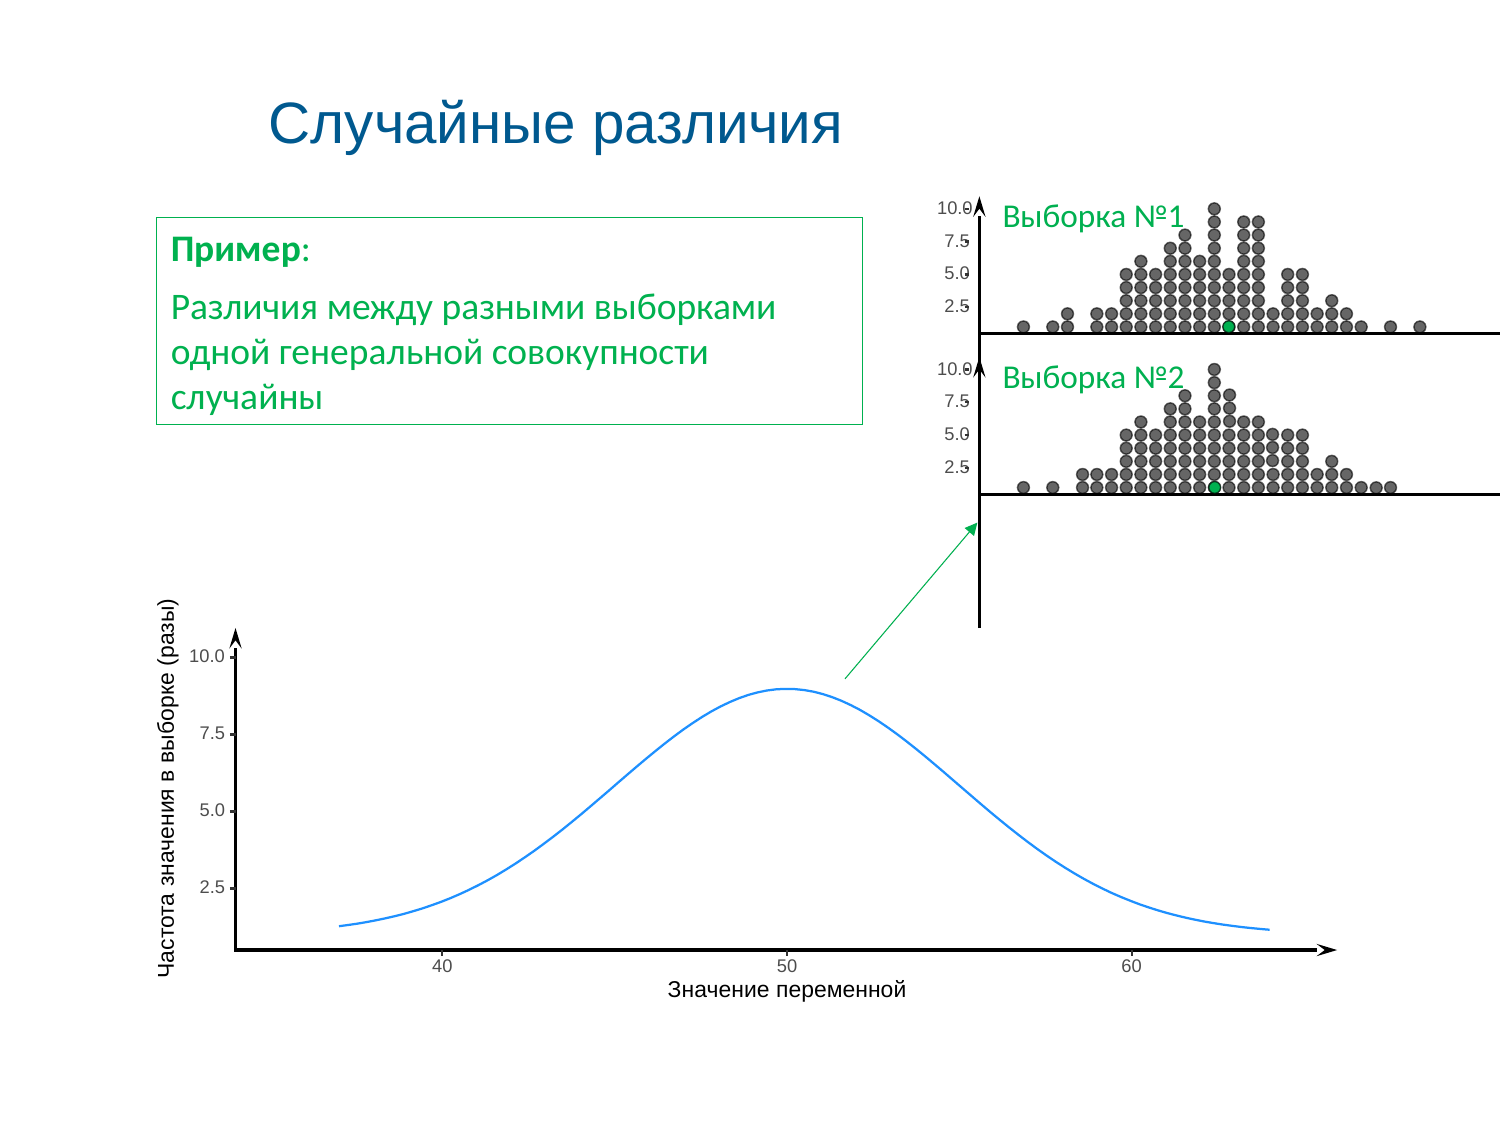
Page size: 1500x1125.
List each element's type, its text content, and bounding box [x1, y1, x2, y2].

text_box Случайные различия [254, 77, 859, 163]
text_box [229, 627, 242, 657]
text_box 40 [431, 960, 453, 974]
text_box 2.5 [199, 881, 226, 896]
text_box 5.0 [199, 804, 226, 819]
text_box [844, 522, 978, 679]
text_box Частота значения в выборке (разы) [156, 598, 178, 979]
text_box 10.0 [188, 650, 226, 665]
text_box [338, 688, 1270, 930]
text_box [1132, 943, 1338, 957]
text_box 60 [1121, 960, 1143, 974]
text_box Пример: Различия между разными выборками одной генеральной совокупности случайны [156, 217, 863, 425]
text_box 50 [776, 960, 798, 974]
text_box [947, 186, 1449, 495]
text_box 7.5 [199, 727, 226, 742]
text_box Значение переменной [667, 979, 907, 1002]
